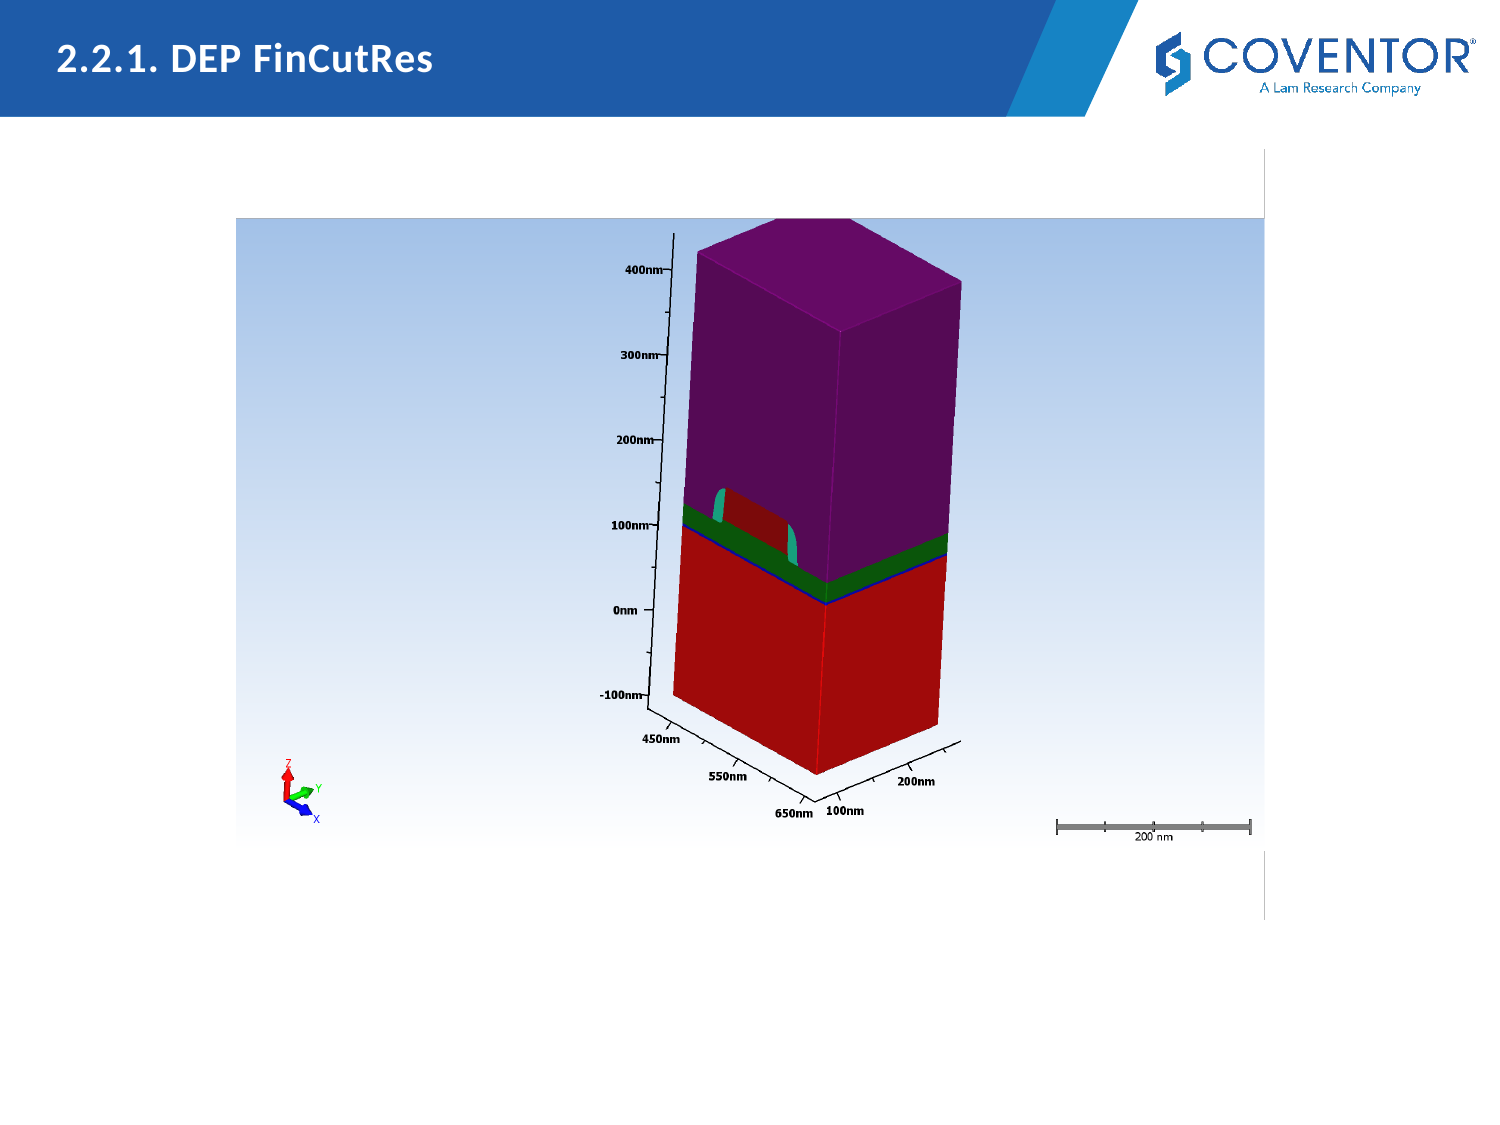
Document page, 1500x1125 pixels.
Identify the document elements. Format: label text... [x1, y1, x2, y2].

picture [41, 148, 1459, 921]
title 2.2.1. DEP FinCutRes [41, 9, 951, 102]
picture [1144, 25, 1486, 103]
